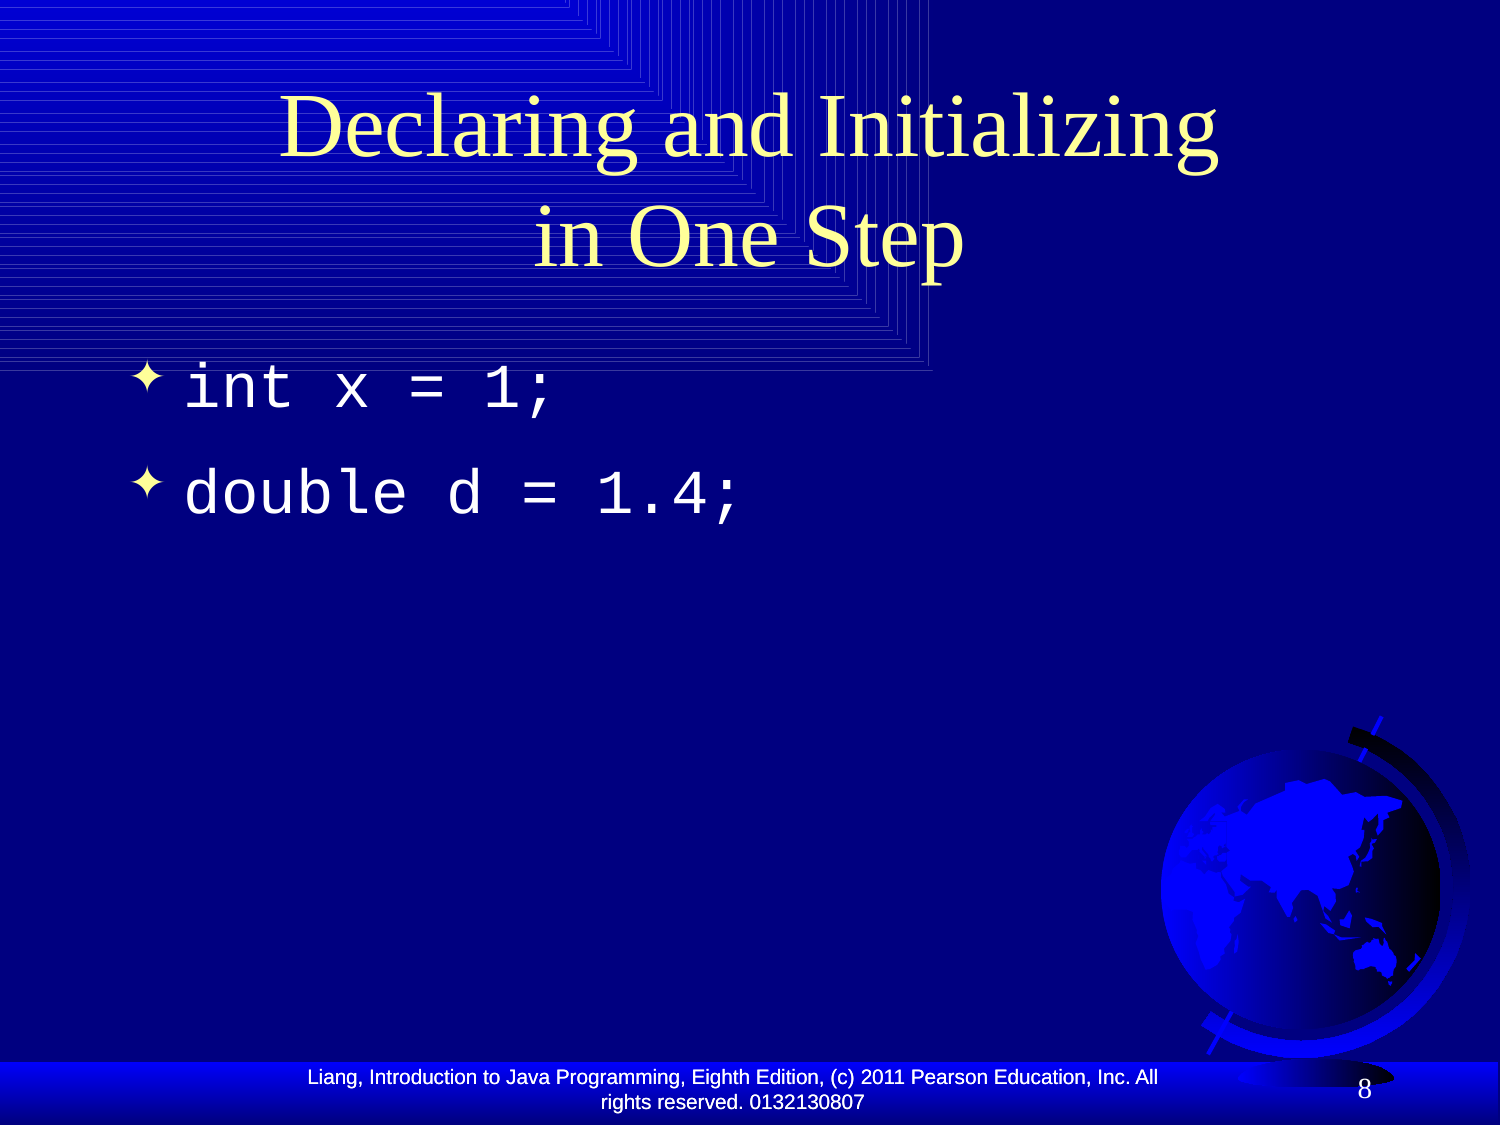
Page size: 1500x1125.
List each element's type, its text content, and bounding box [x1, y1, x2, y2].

slide_number 8 [1074, 1049, 1388, 1125]
list int x = 1; double d = 1.4; [112, 337, 1151, 892]
title Declaring and Initializing in One Step [112, 37, 1388, 313]
